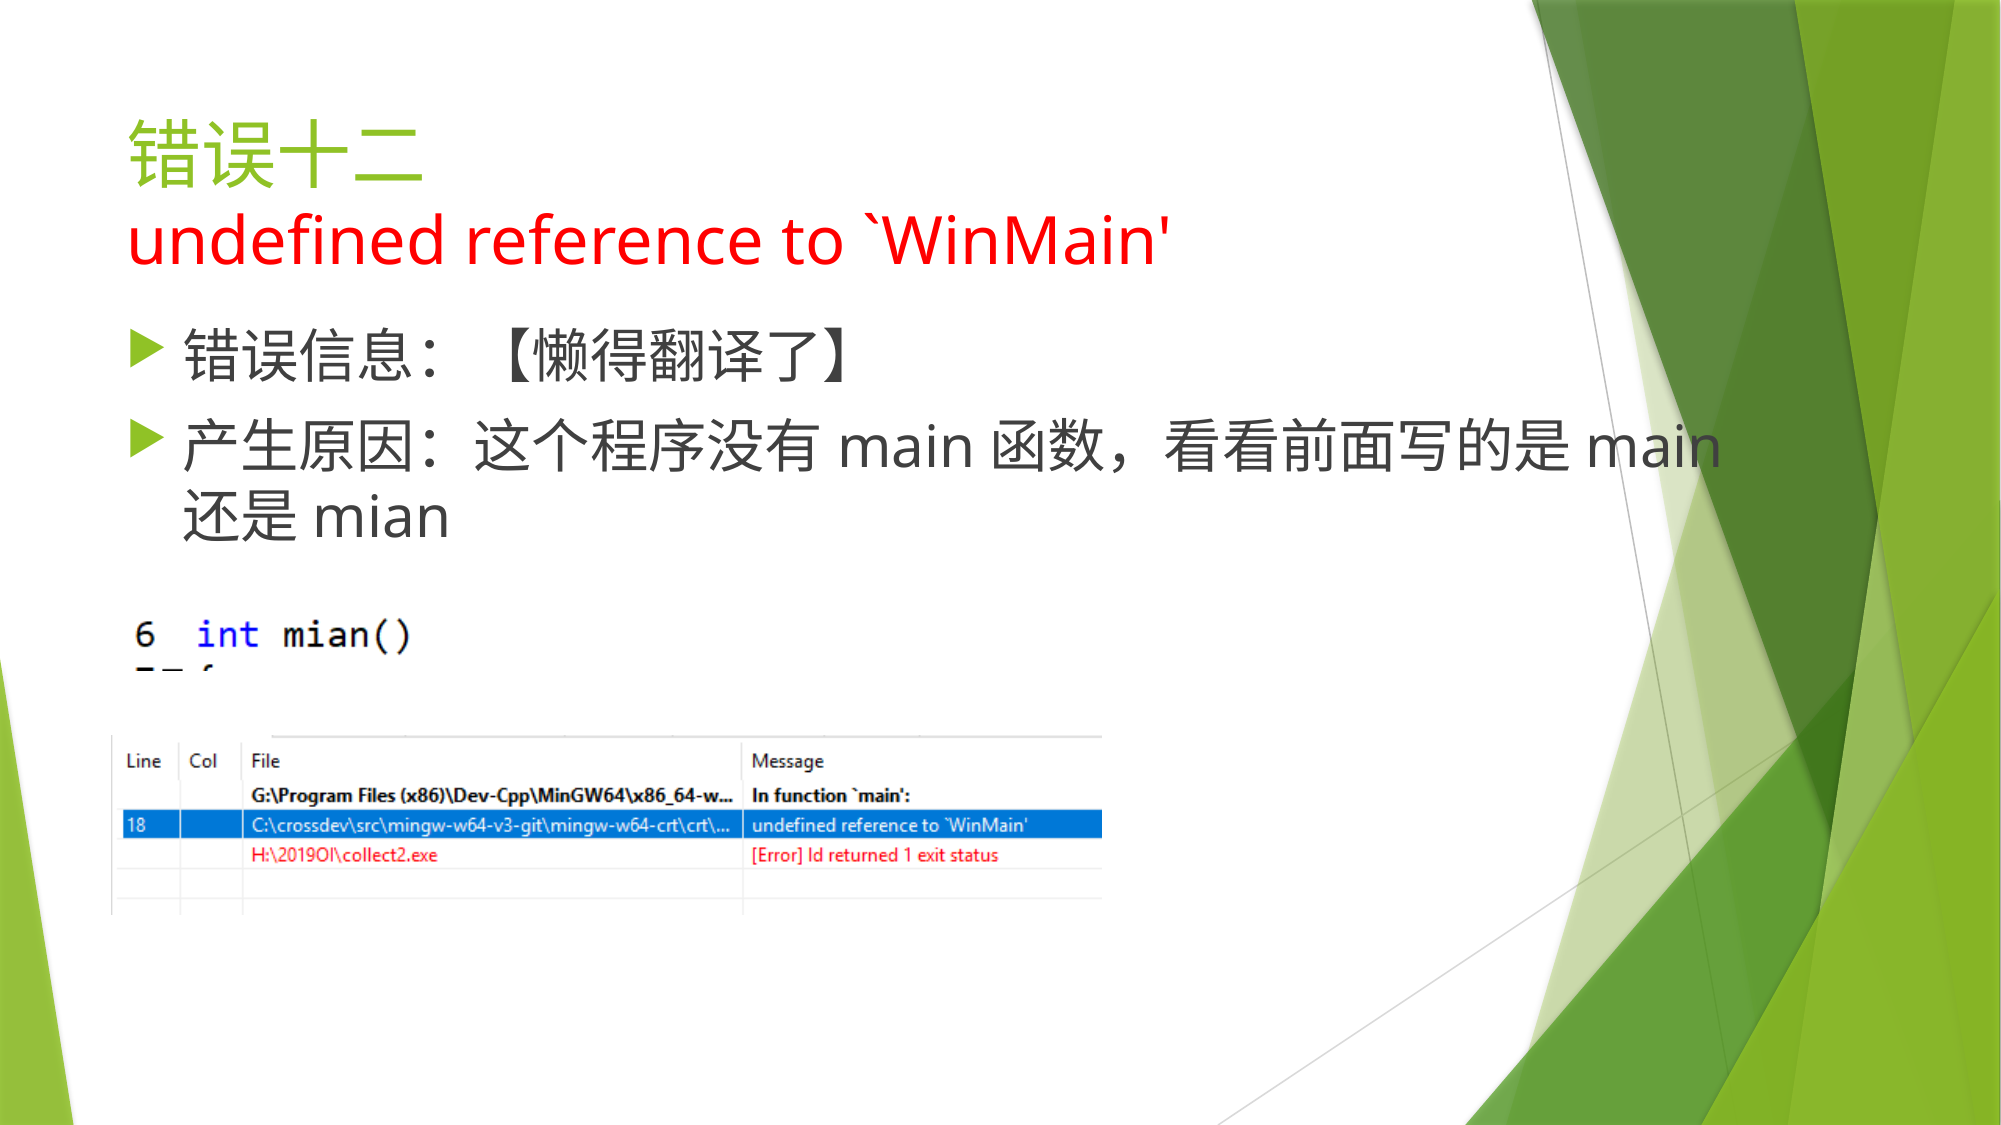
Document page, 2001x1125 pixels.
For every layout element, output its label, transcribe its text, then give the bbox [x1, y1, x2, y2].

picture [110, 734, 1103, 916]
picture [110, 609, 467, 672]
list 错误信息：【懒得翻译了】 产生原因：这个程序没有main函数，看看前面写的是main还是mian [111, 311, 1750, 949]
title 错误十二 undefined reference to `WinMain' [111, 99, 2000, 312]
